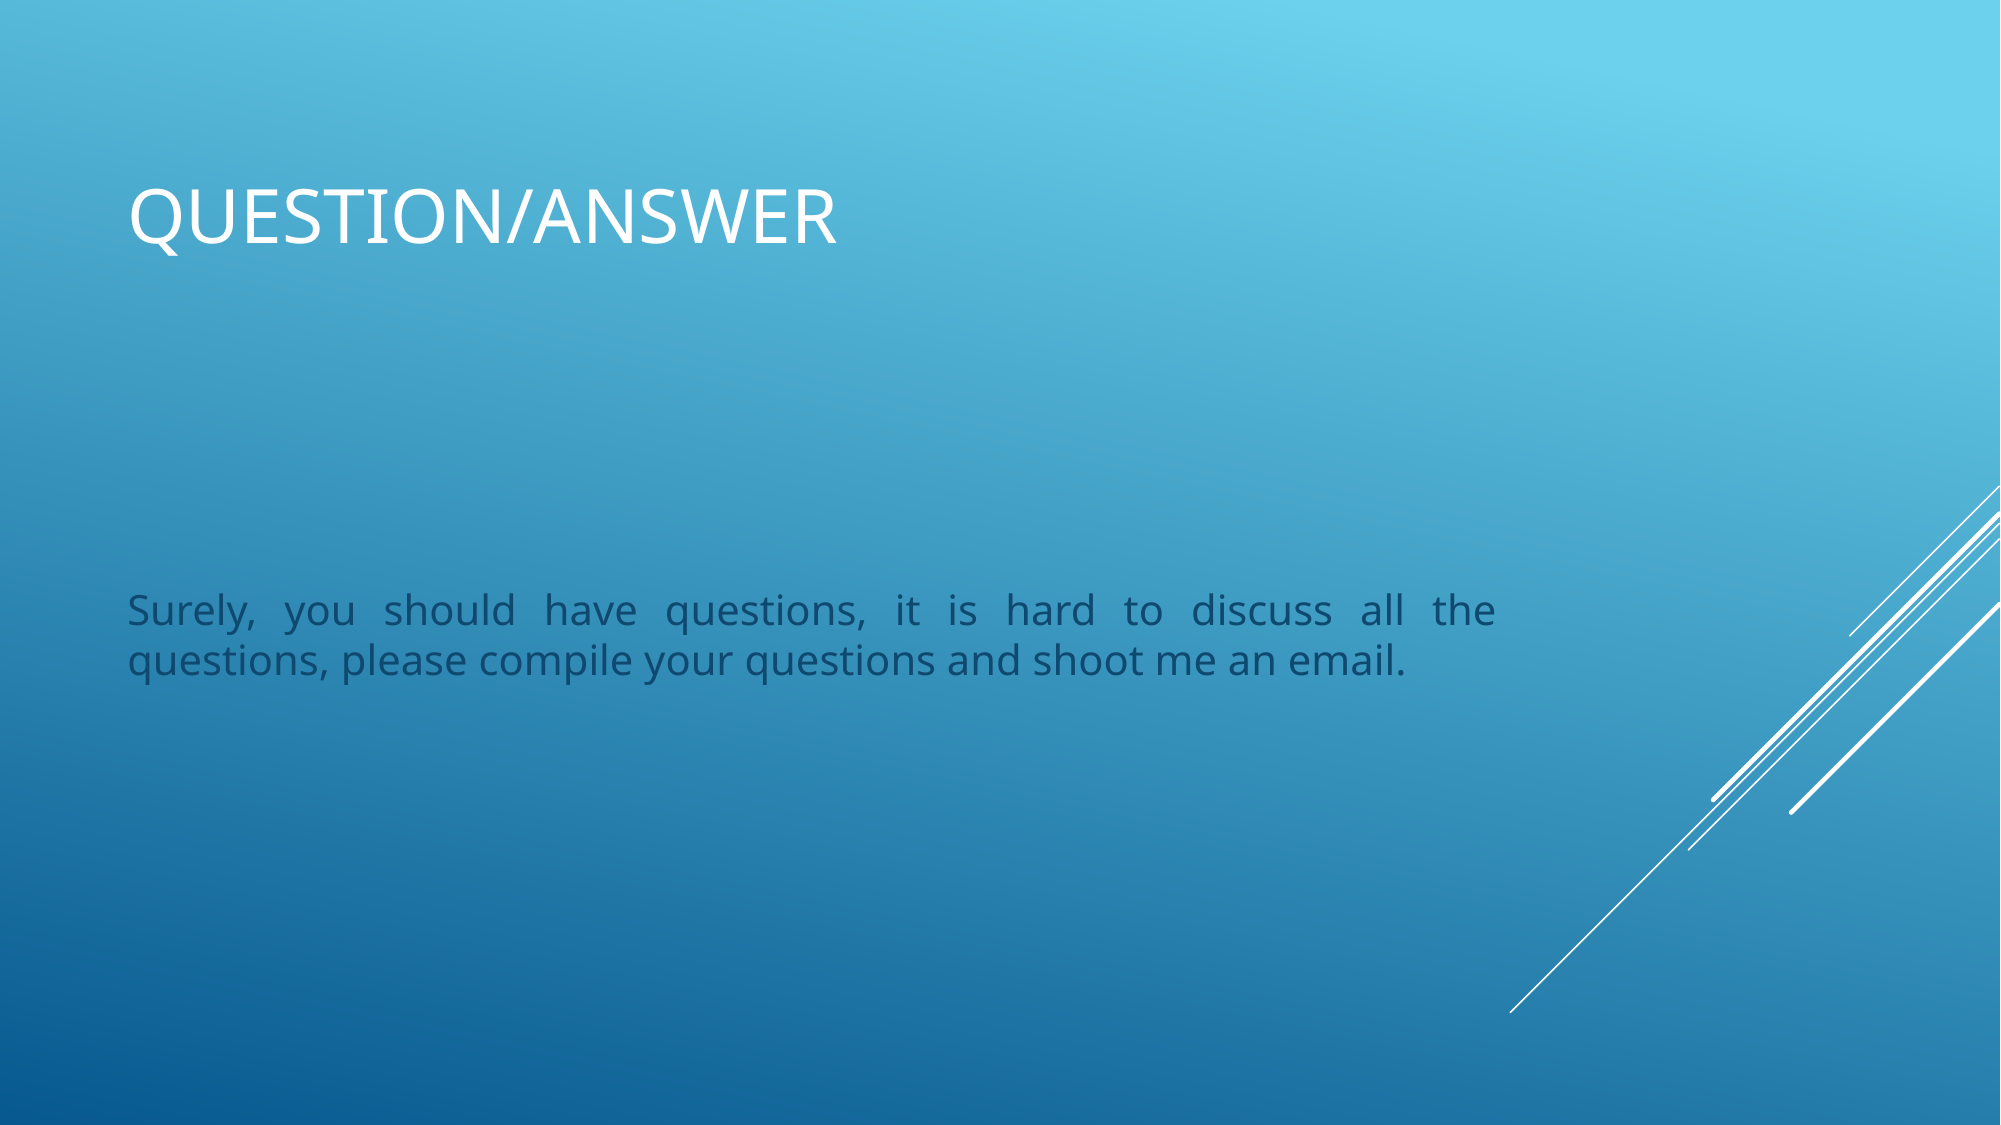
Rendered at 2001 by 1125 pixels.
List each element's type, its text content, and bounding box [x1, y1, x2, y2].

list Surely, you should have questions, it is hard to discuss all the questions, please compile your questions and shoot me an email. [112, 366, 1513, 900]
title Question/answer [112, 89, 1513, 337]
